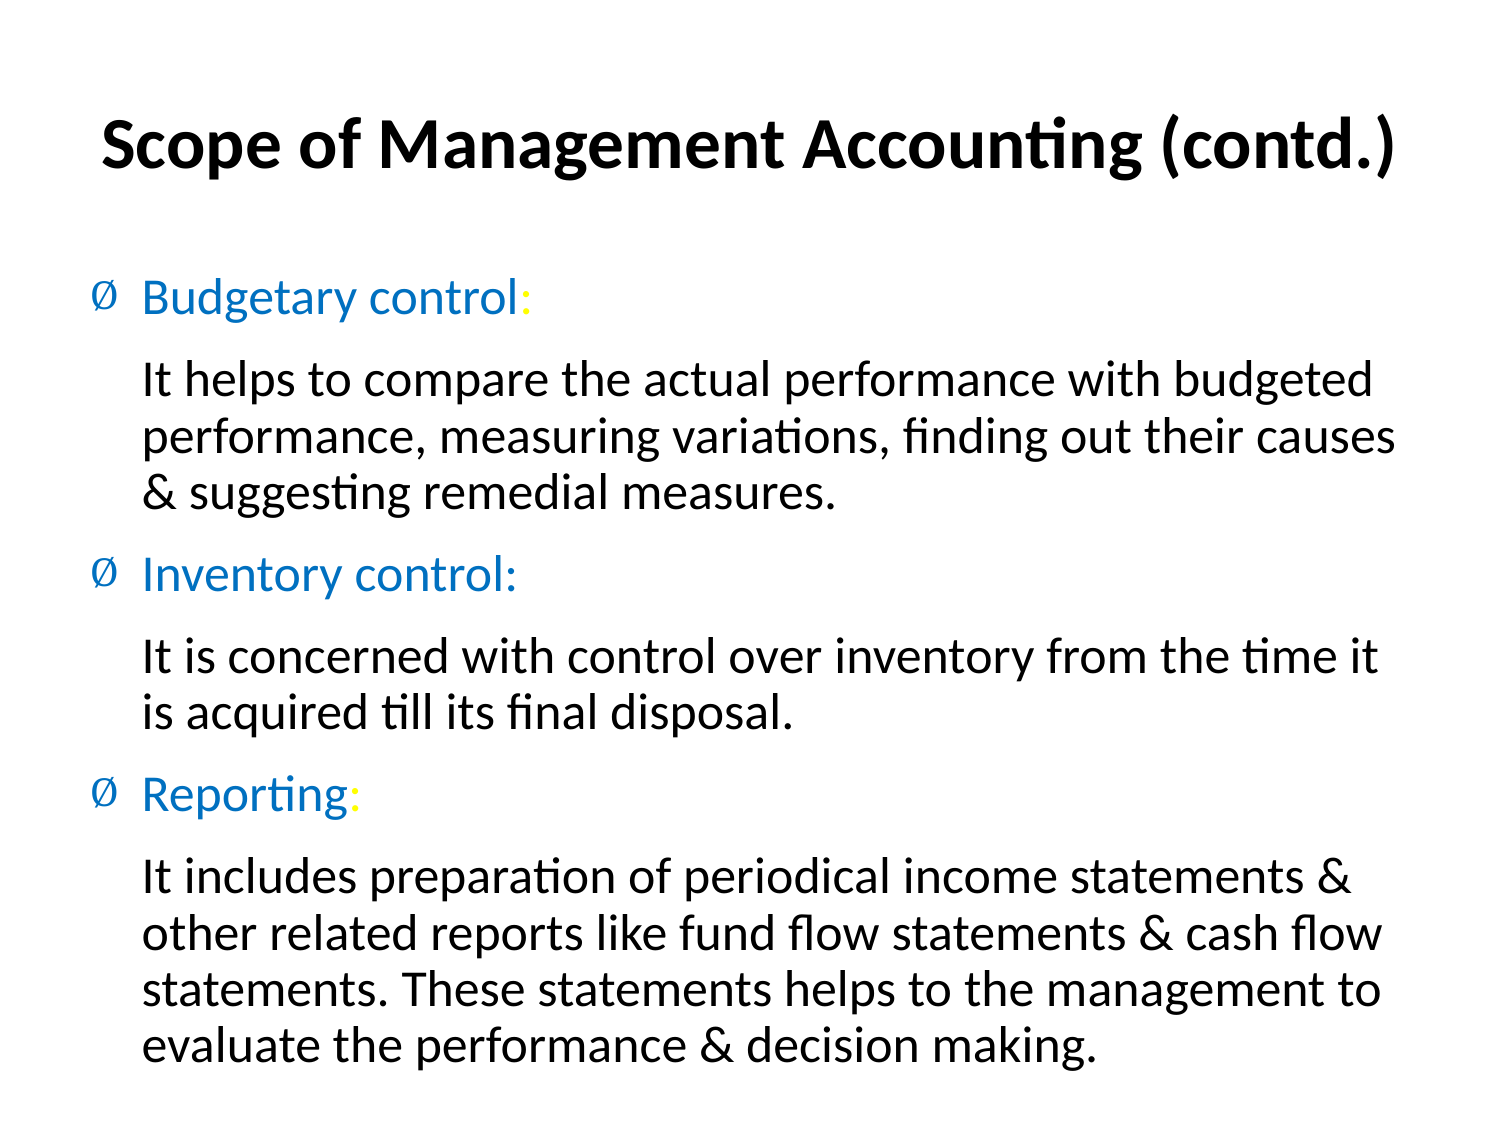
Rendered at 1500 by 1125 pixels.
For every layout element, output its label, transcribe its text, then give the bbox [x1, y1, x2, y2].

list Budgetary control: It helps to compare the actual performance with budgeted performance, measuring variations, finding out their causes & suggesting remedial measures. Inventory control: It is concerned with control over inventory from the time it is acquired till its final disposal. Reporting: It includes preparation of periodical income statements & other related reports like fund flow statements & cash flow statements. These statements helps to the management to evaluate the performance & decision making. [75, 262, 1425, 1100]
title Scope of Management Accounting (contd.) [75, 45, 1425, 233]
